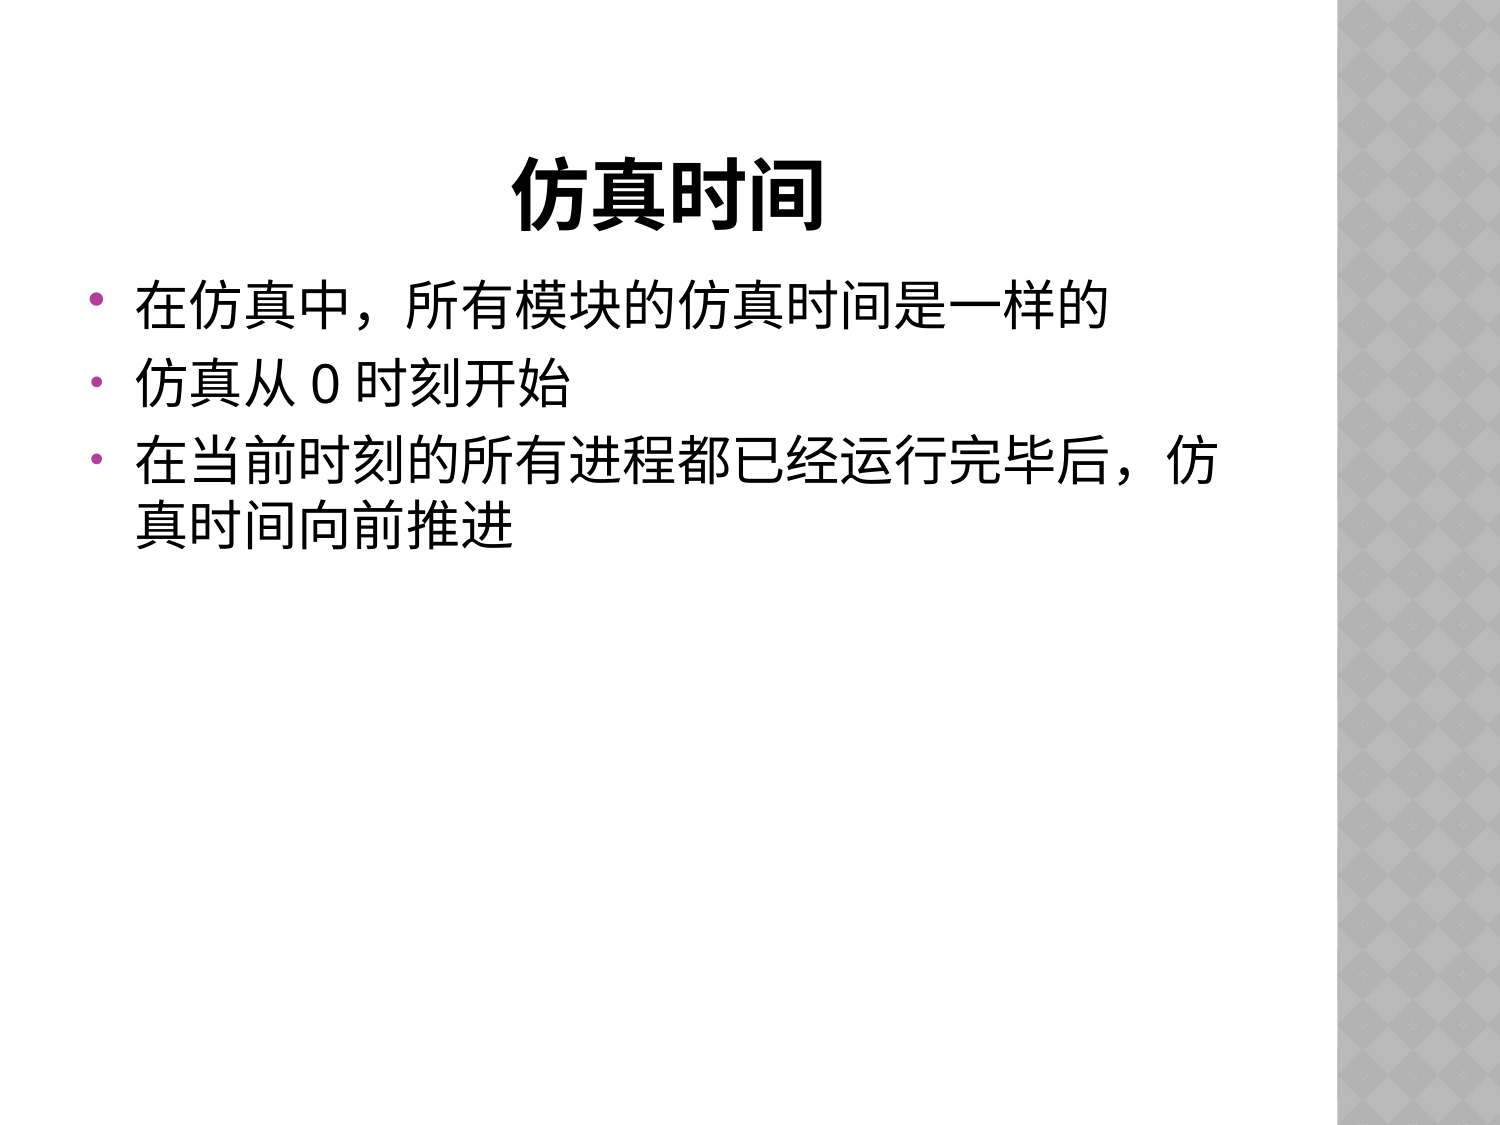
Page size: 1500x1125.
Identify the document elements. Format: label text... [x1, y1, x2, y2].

text_box [1337, 0, 1500, 1125]
title 仿真时间 [75, 52, 1263, 240]
list 在仿真中，所有模块的仿真时间是一样的 仿真从0时刻开始 在当前时刻的所有进程都已经运行完毕后，仿真时间向前推进 [75, 264, 1263, 1059]
